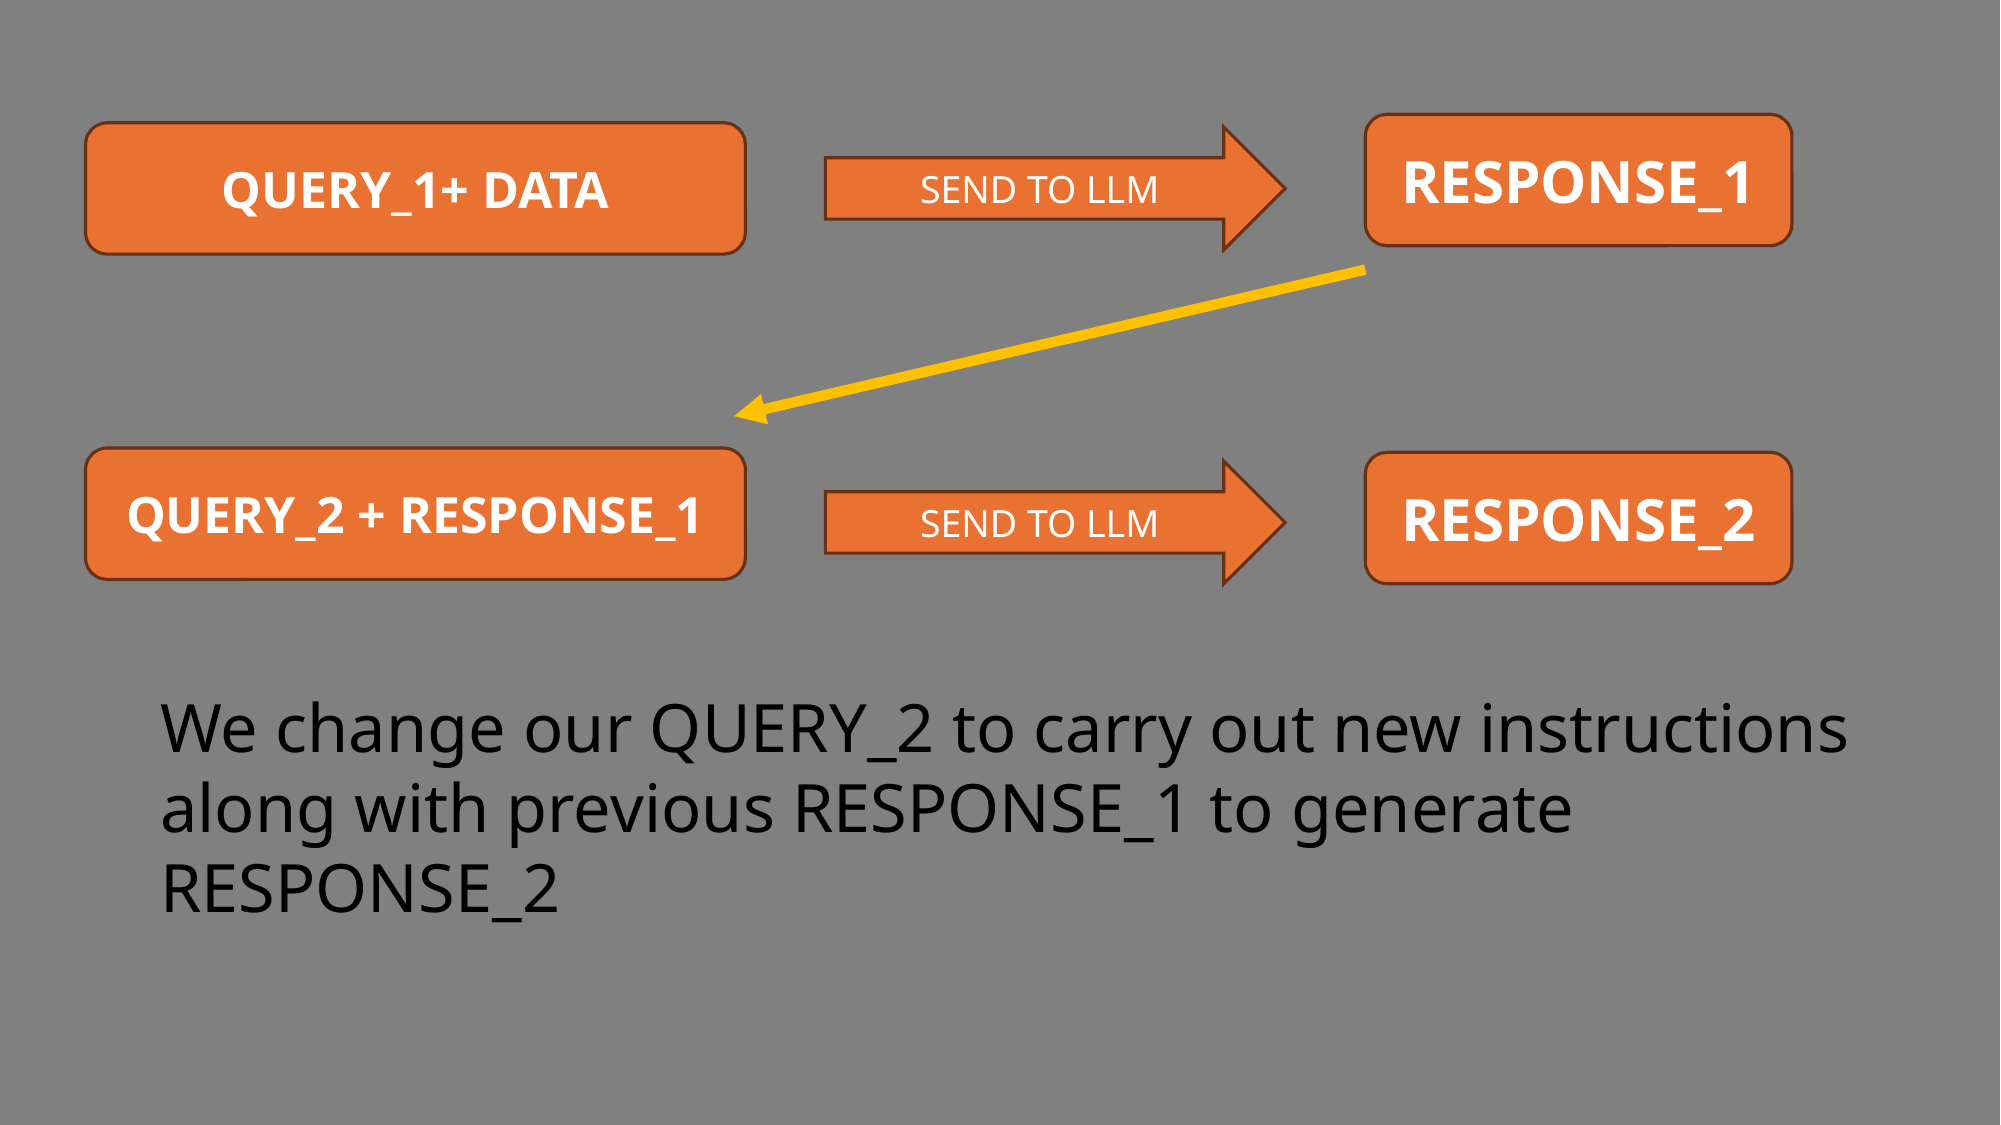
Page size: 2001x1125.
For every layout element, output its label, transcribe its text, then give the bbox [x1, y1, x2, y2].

text_box SEND TO LLM [823, 123, 1288, 254]
text_box SEND TO LLM [823, 457, 1288, 588]
text_box QUERY_2 + RESPONSE_1 [83, 446, 748, 582]
text_box RESPONSE_2 [1363, 450, 1794, 586]
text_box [733, 269, 1366, 417]
text_box We change our QUERY_2 to carry out new instructions along with previous RESPONSE_1 to generate RESPONSE_2 [145, 678, 1902, 934]
text_box RESPONSE_1 [1363, 112, 1794, 248]
text_box QUERY_1+ DATA [83, 121, 748, 256]
